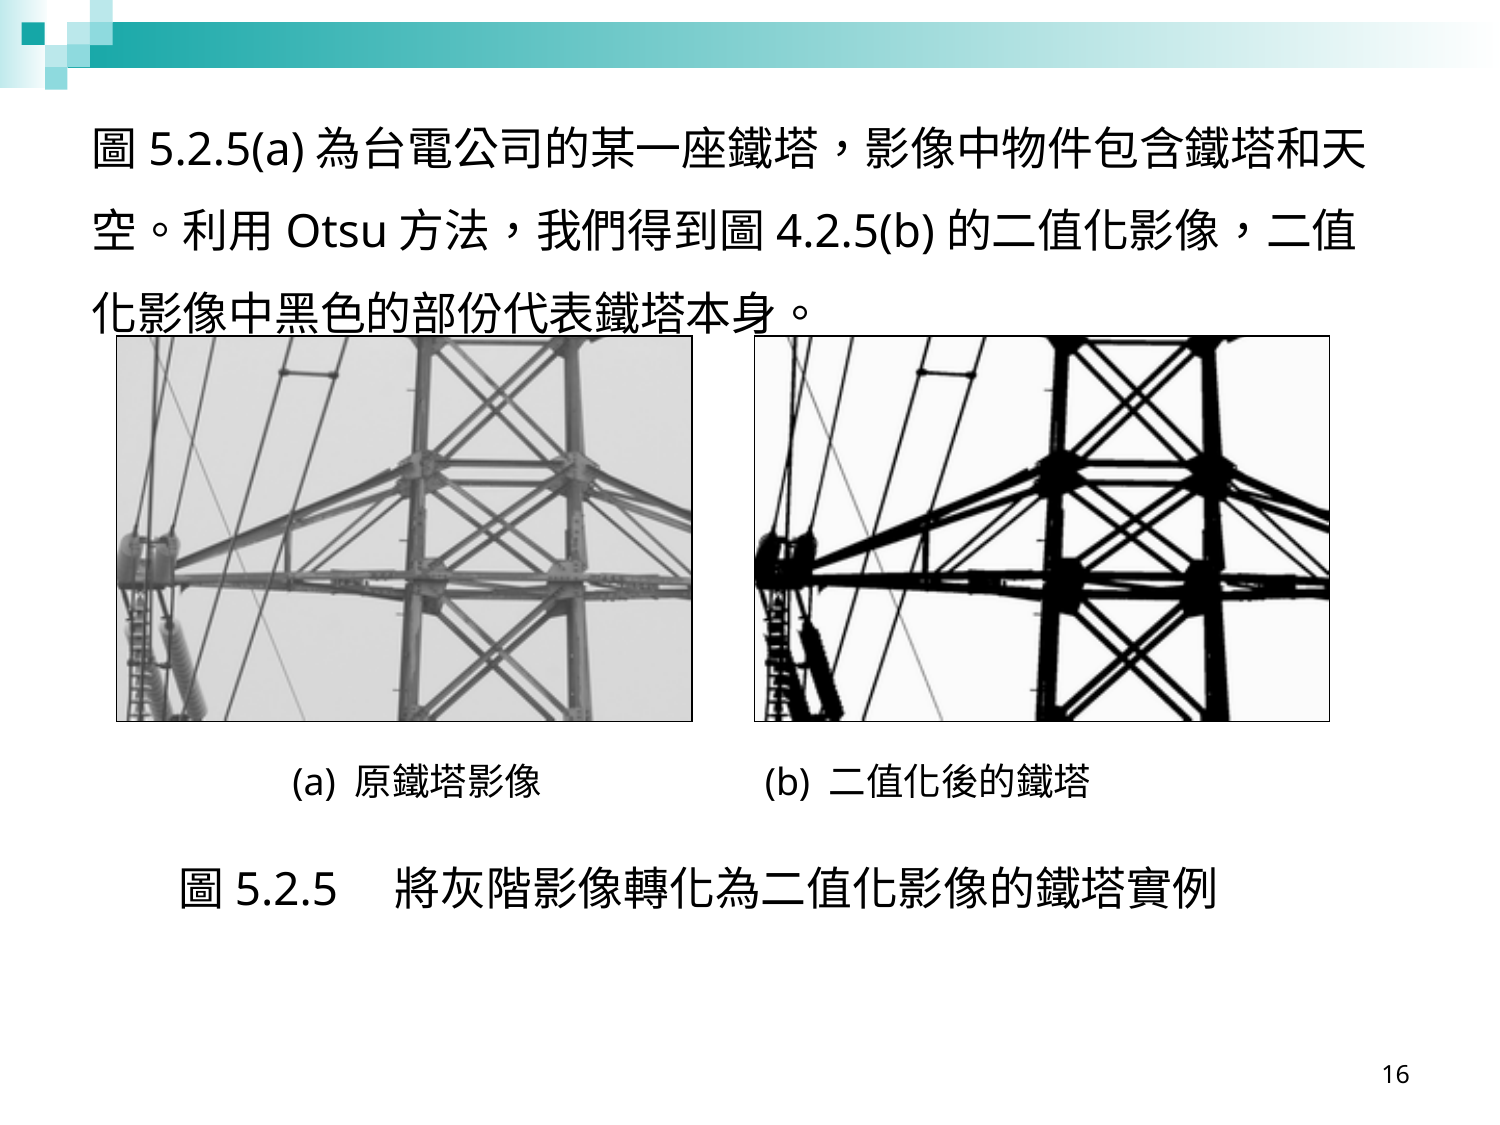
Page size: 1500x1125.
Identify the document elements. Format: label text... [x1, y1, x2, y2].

text_box 圖5.2.5(a)為台電公司的某一座鐵塔，影像中物件包含鐵塔和天空。利用Otsu方法，我們得到圖4.2.5(b)的二值化影像，二值化影像中黑色的部份代表鐵塔本身。 [76, 84, 1412, 347]
slide_number 16 [1074, 1024, 1426, 1101]
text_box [117, 336, 1330, 923]
